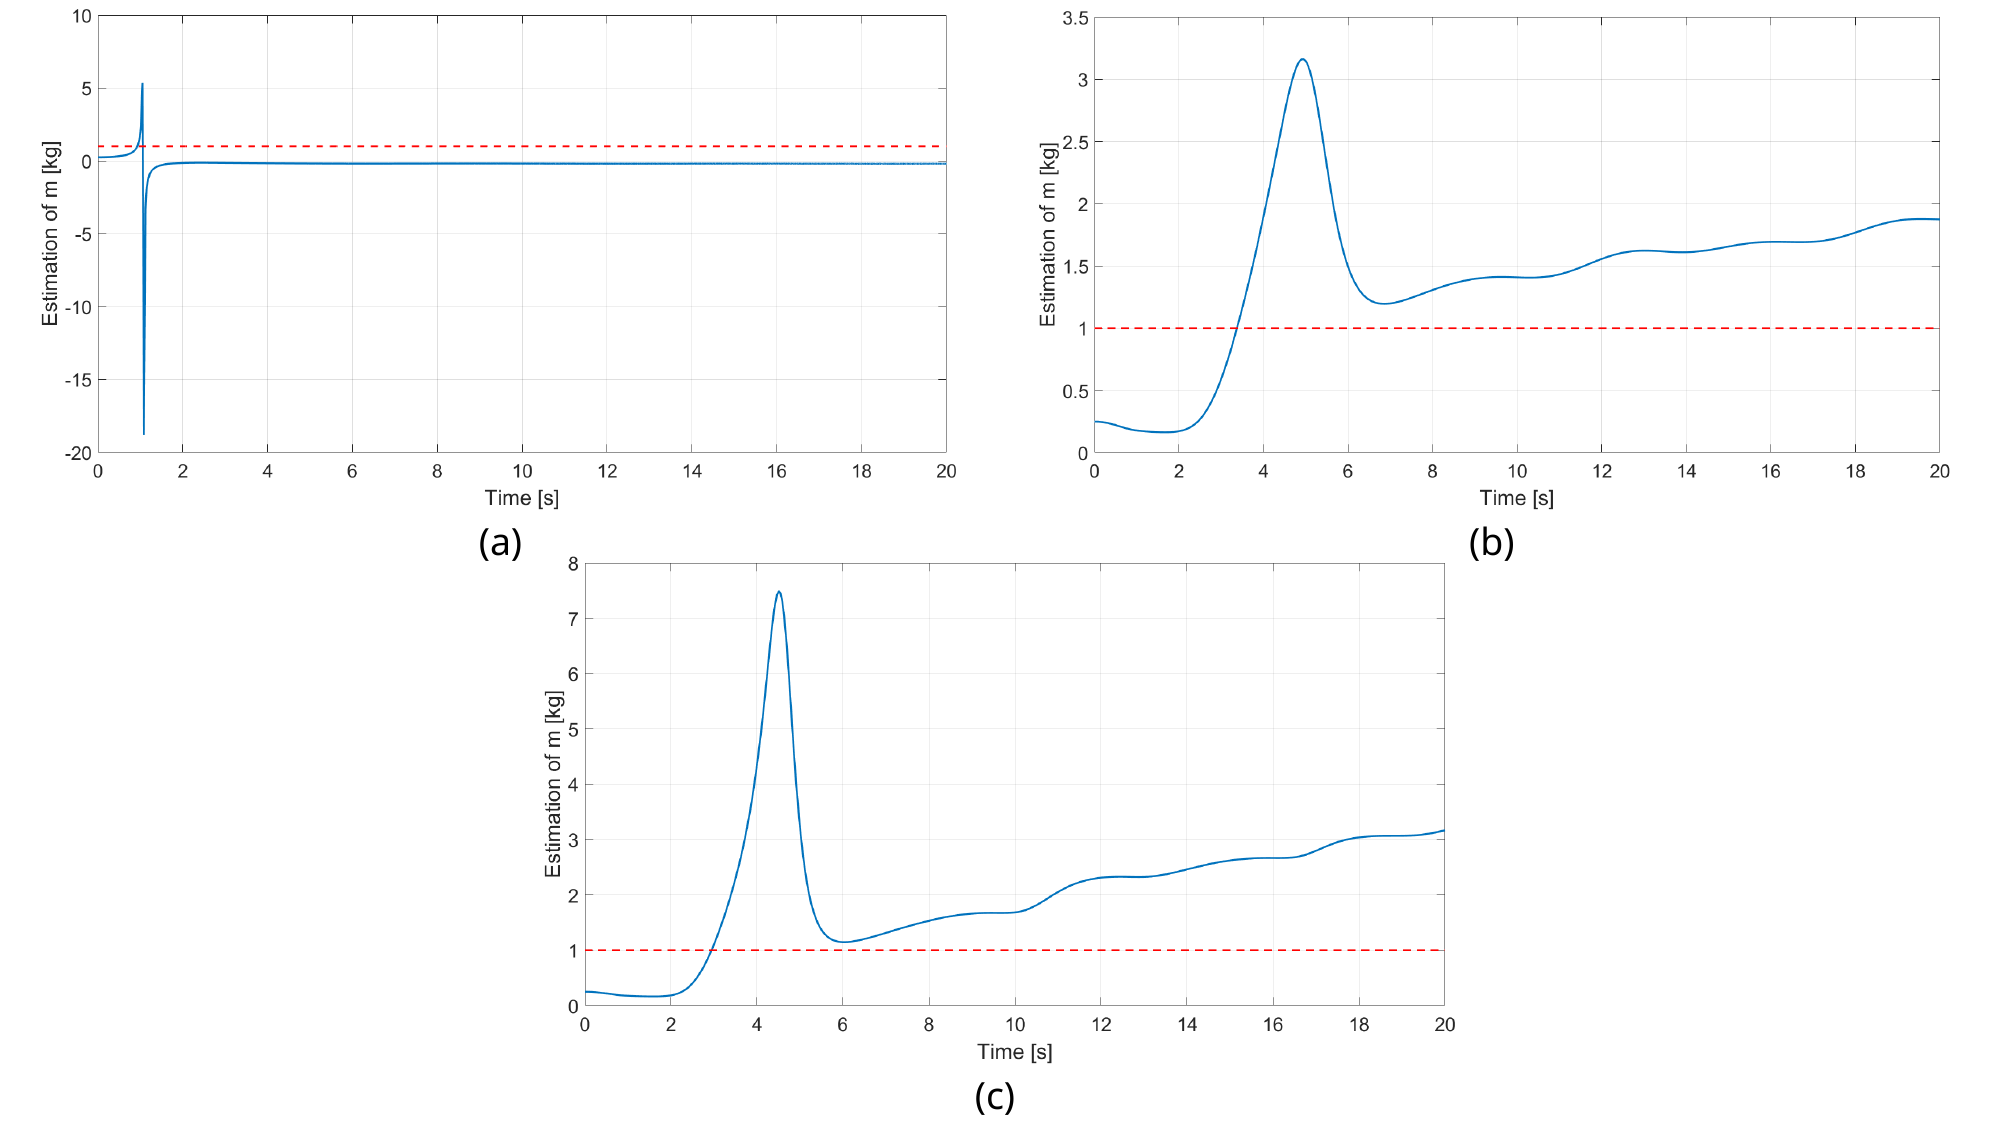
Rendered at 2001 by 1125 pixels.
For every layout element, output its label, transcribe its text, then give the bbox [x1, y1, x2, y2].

text_box (a) [444, 511, 557, 571]
text_box (c) [938, 1065, 1052, 1125]
text_box (b) [1435, 511, 1548, 571]
picture [538, 555, 1459, 1065]
picture [1031, 6, 1952, 511]
picture [38, 5, 963, 511]
